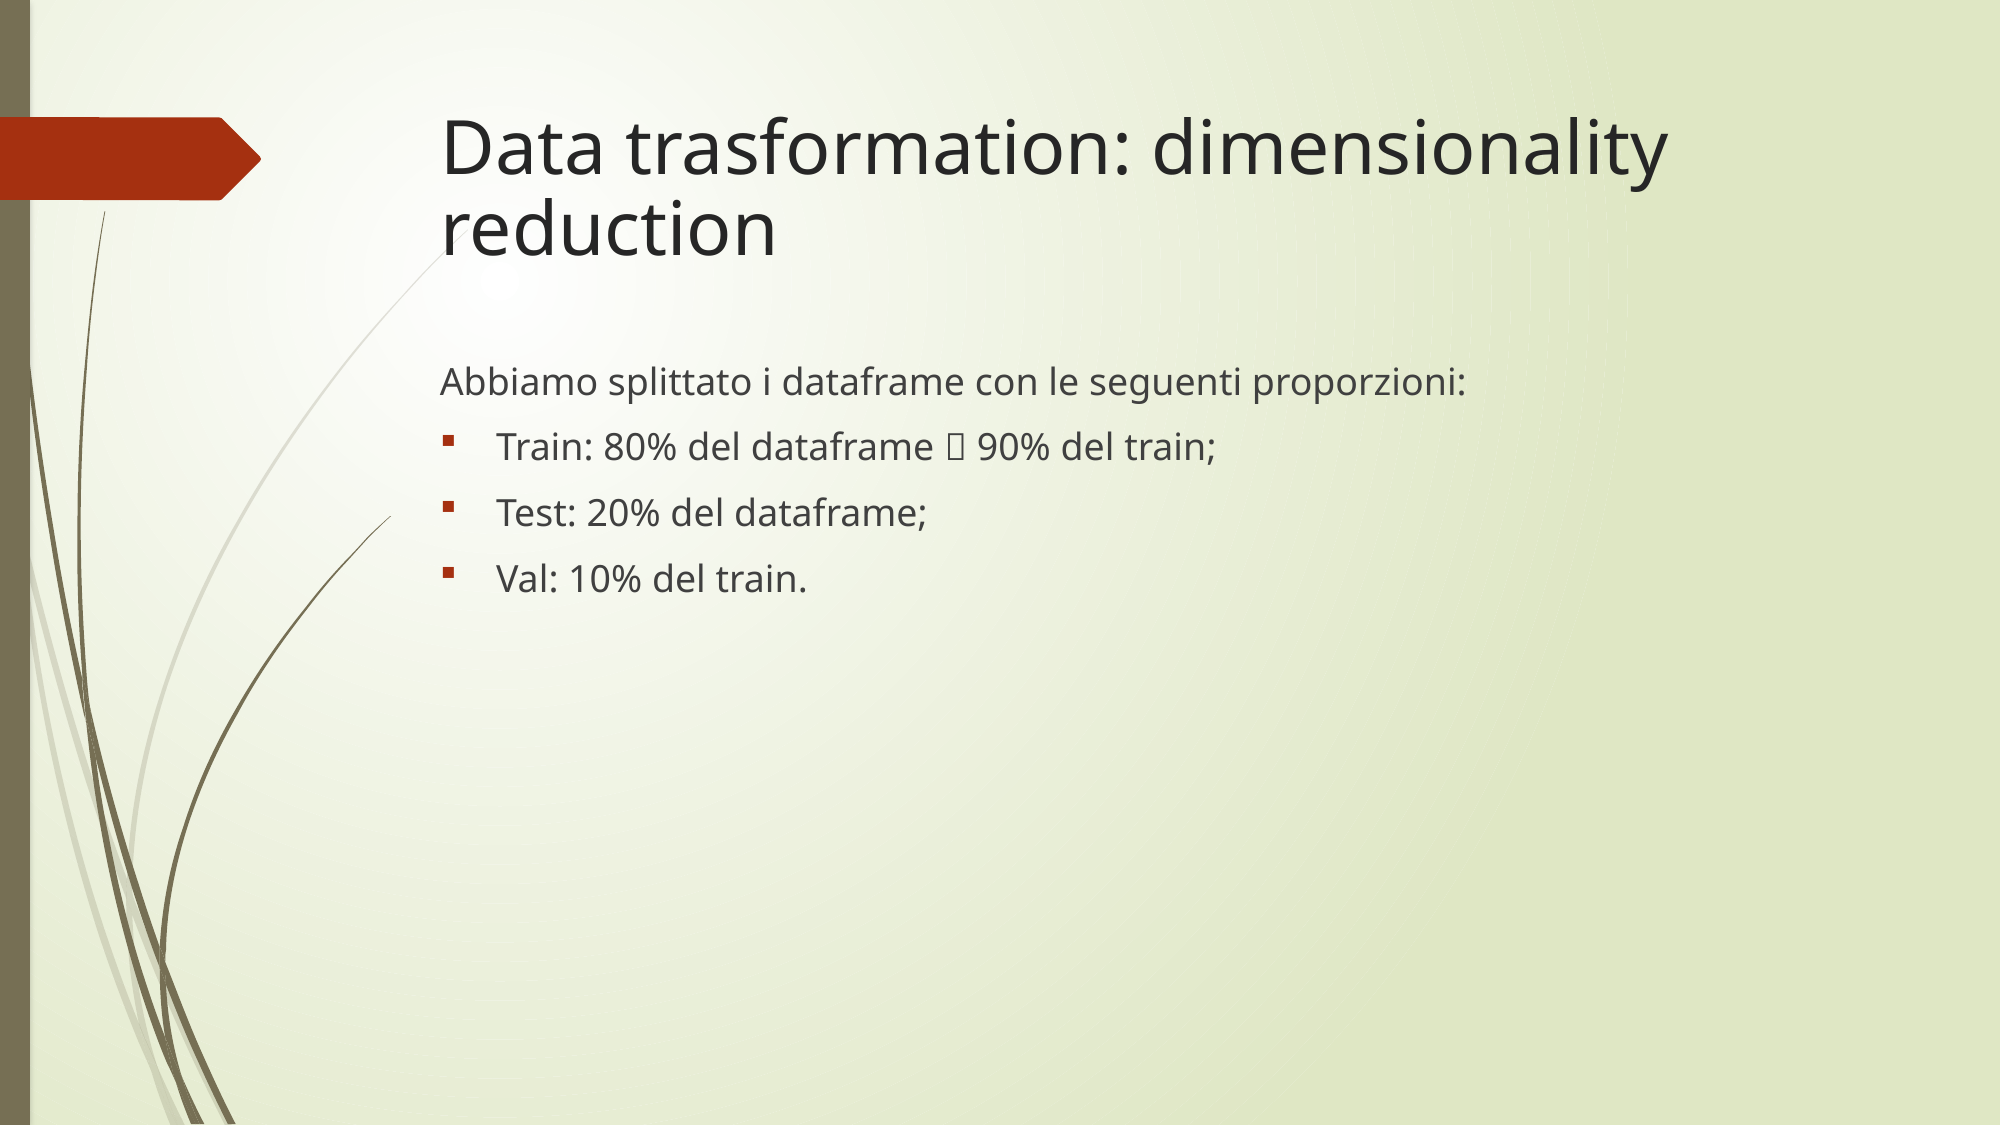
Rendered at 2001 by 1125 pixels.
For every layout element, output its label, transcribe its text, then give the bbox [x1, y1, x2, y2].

list Abbiamo splittato i dataframe con le seguenti proporzioni: Train: 80% del dataframe  90% del train; Test: 20% del dataframe; Val: 10% del train. [424, 350, 1888, 970]
title Data trasformation: dimensionality reduction [425, 102, 1888, 313]
